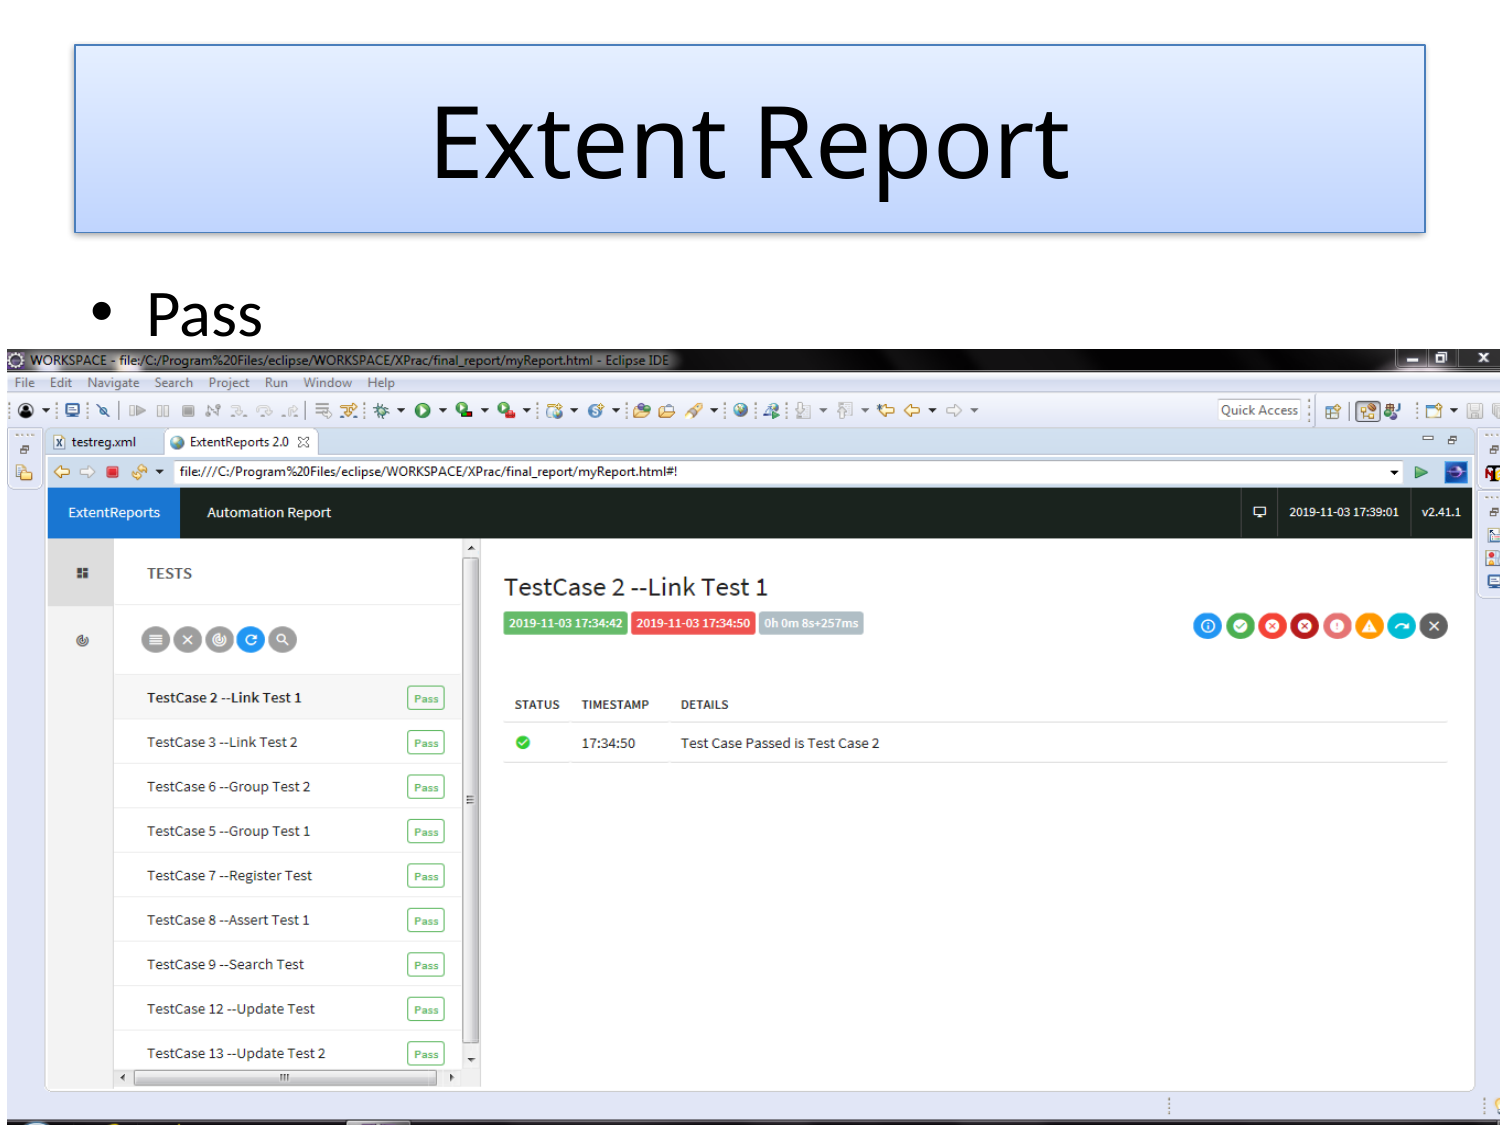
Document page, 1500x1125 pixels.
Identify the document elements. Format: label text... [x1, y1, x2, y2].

title Extent Report [74, 44, 1426, 233]
picture [7, 349, 1500, 1125]
list Pass [75, 262, 1425, 348]
